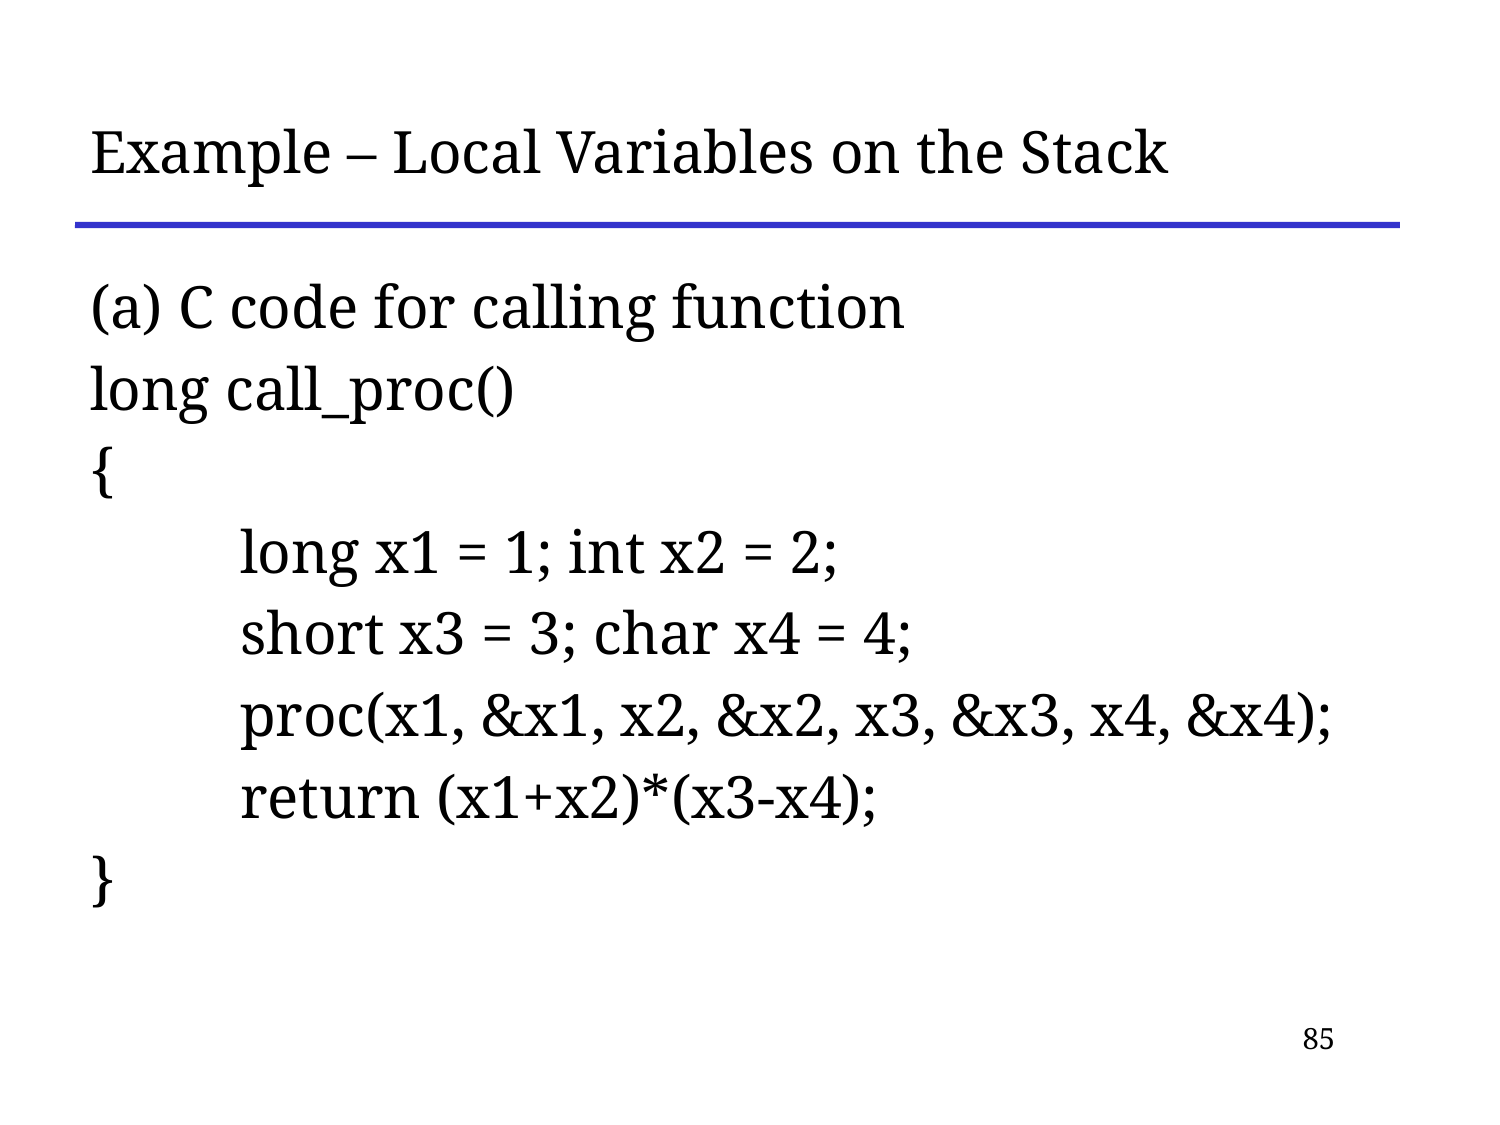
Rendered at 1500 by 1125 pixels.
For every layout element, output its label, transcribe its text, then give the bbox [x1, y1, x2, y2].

list (a) C code for calling function long call_proc() { long x1 = 1; int x2 = 2; short x3 = 3; char x4 = 4; proc(x1, &x1, x2, &x2, x3, &x3, x4, &x4); return (x1+x2)*(x3-x4); } [75, 262, 1375, 988]
title Example – Local Variables on the Stack [75, 75, 1400, 225]
slide_number 85 [1137, 1012, 1351, 1088]
